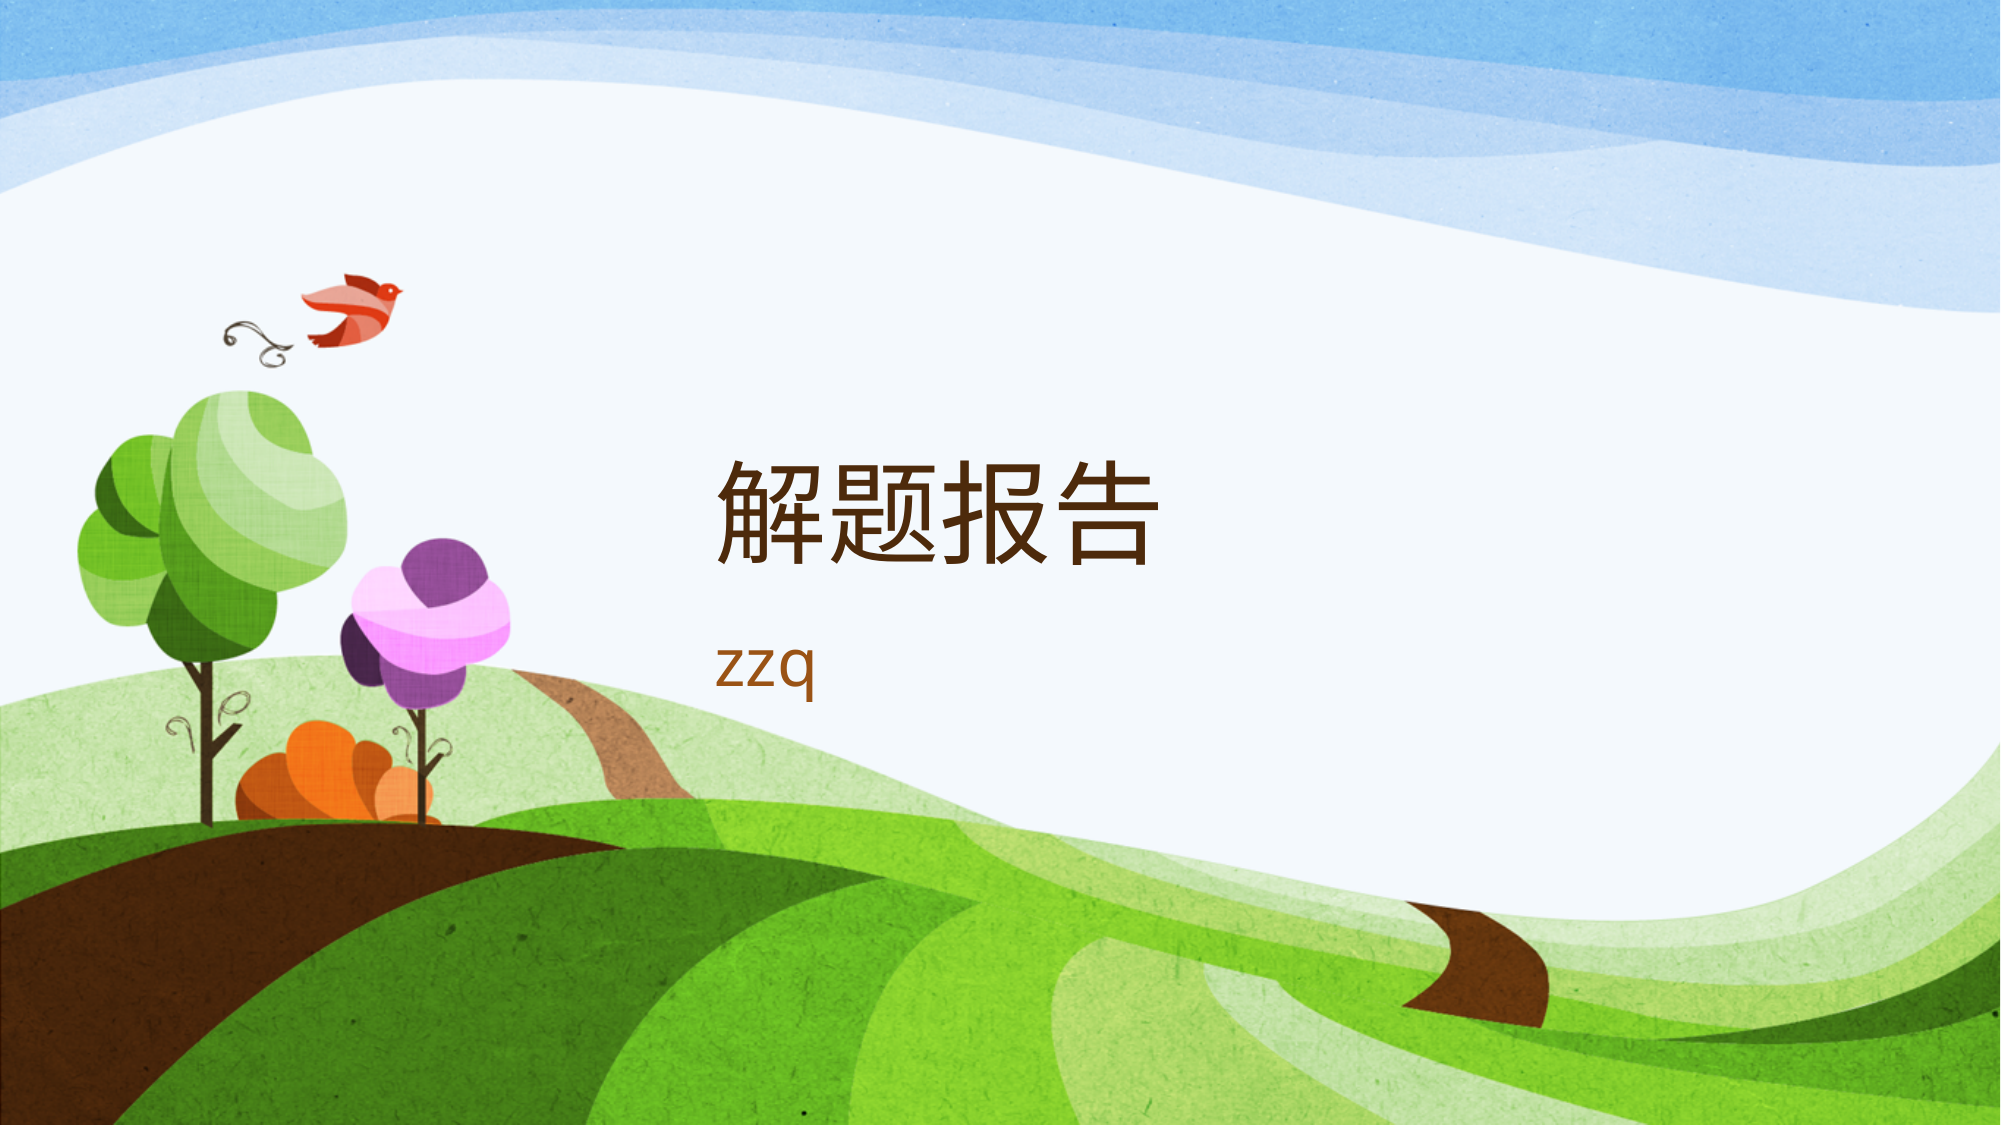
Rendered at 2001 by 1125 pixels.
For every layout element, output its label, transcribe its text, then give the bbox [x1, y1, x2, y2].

subtitle zzq [699, 612, 1825, 763]
picture [0, 0, 2001, 1125]
title 解题报告 [699, 287, 1825, 588]
